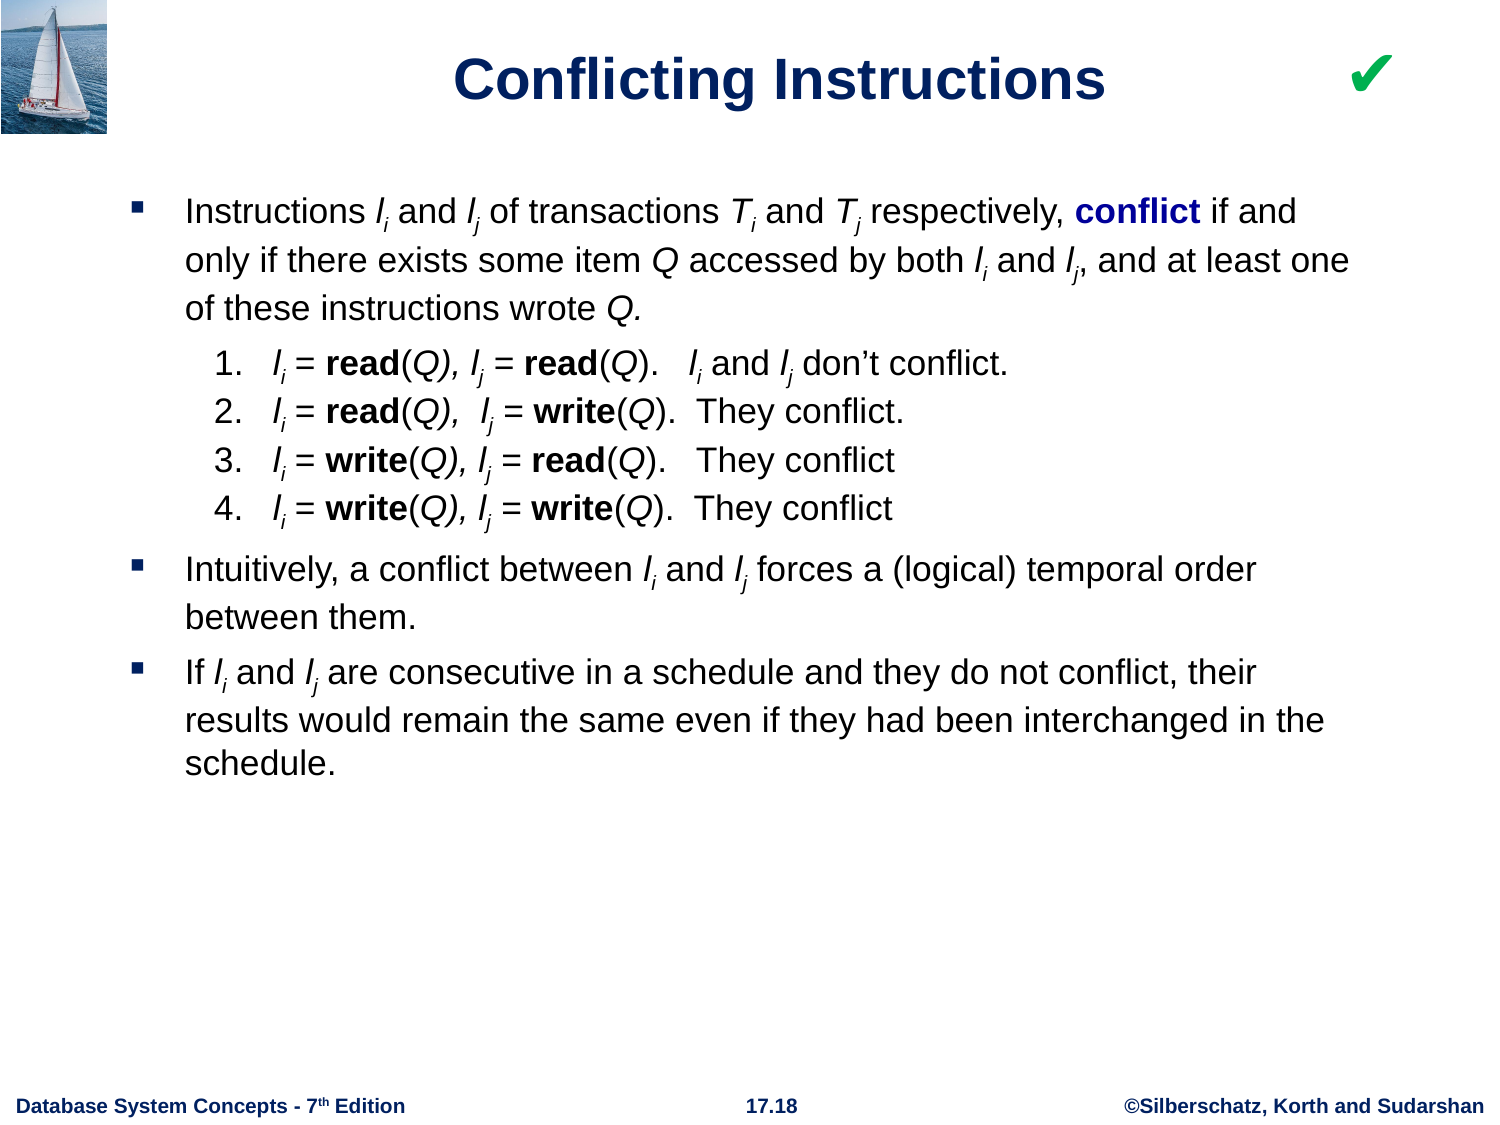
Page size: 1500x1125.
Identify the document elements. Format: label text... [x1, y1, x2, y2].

title Conflicting Instructions [125, 18, 1452, 120]
picture [1, 0, 107, 134]
text_box ✔️ [1329, 23, 1417, 119]
list Instructions li and lj of transactions Ti and Tj respectively, conflict if and only if there exists some item Q accessed by both li and lj, and at least one of these instructions wrote Q. 1. li = read(Q), lj = read(Q). li and lj don’t conflict. 2. li = read(Q), lj = write(Q). They conflict. 3. li = write(Q), lj = read(Q). They conflict 4. li = write(Q), lj = write(Q). They conflict Intuitively, a conflict between li and lj forces a (logical) temporal order between them. If li and lj are consecutive in a schedule and they do not conflict, their results would remain the same even if they had been interchanged in the schedule. [113, 180, 1385, 1062]
